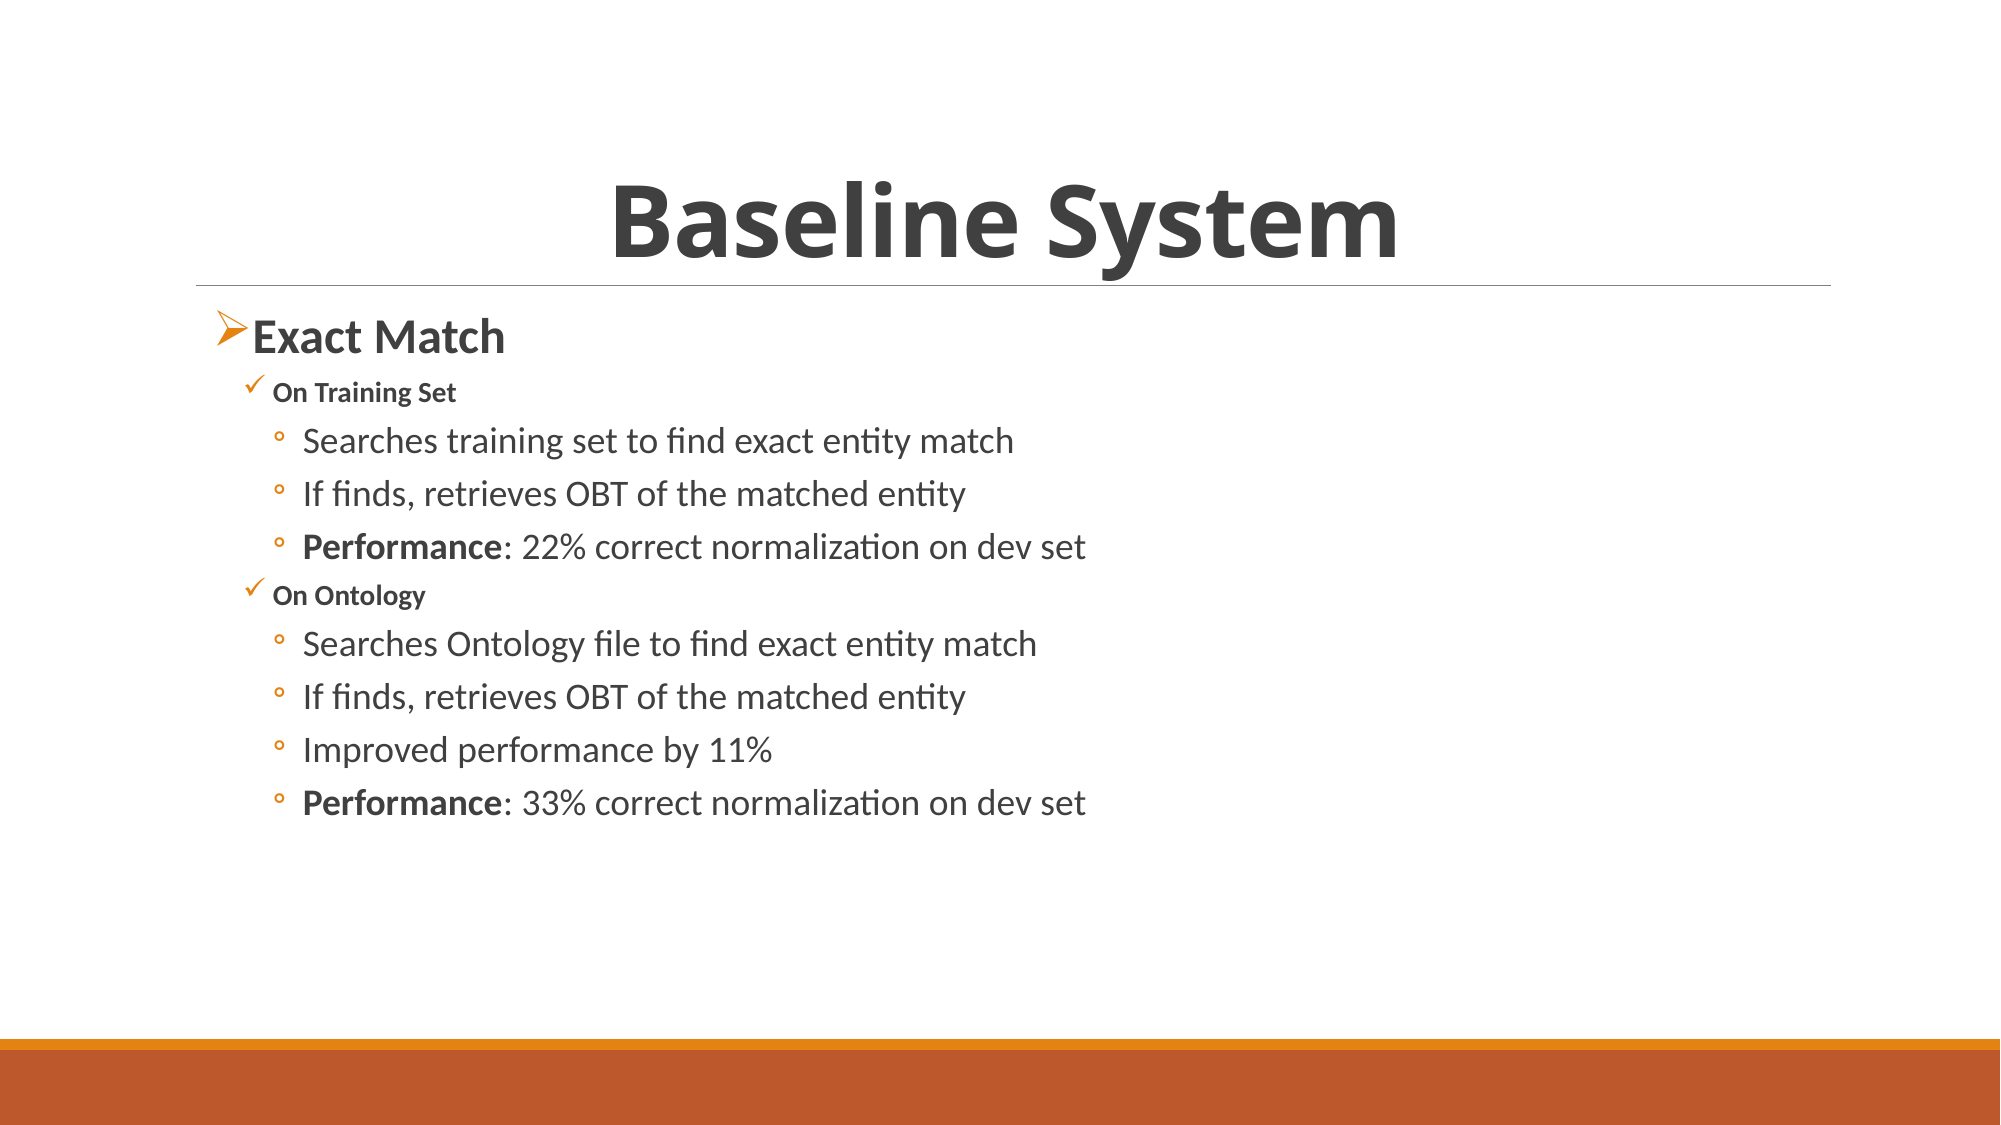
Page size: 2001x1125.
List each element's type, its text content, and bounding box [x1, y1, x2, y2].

list Exact Match On Training Set Searches training set to find exact entity match If finds, retrieves OBT of the matched entity Performance: 22% correct normalization on dev set On Ontology Searches Ontology file to find exact entity match If finds, retrieves OBT of the matched entity Improved performance by 11% Performance: 33% correct normalization on dev set [180, 302, 1830, 963]
title Baseline System [180, 47, 1830, 285]
